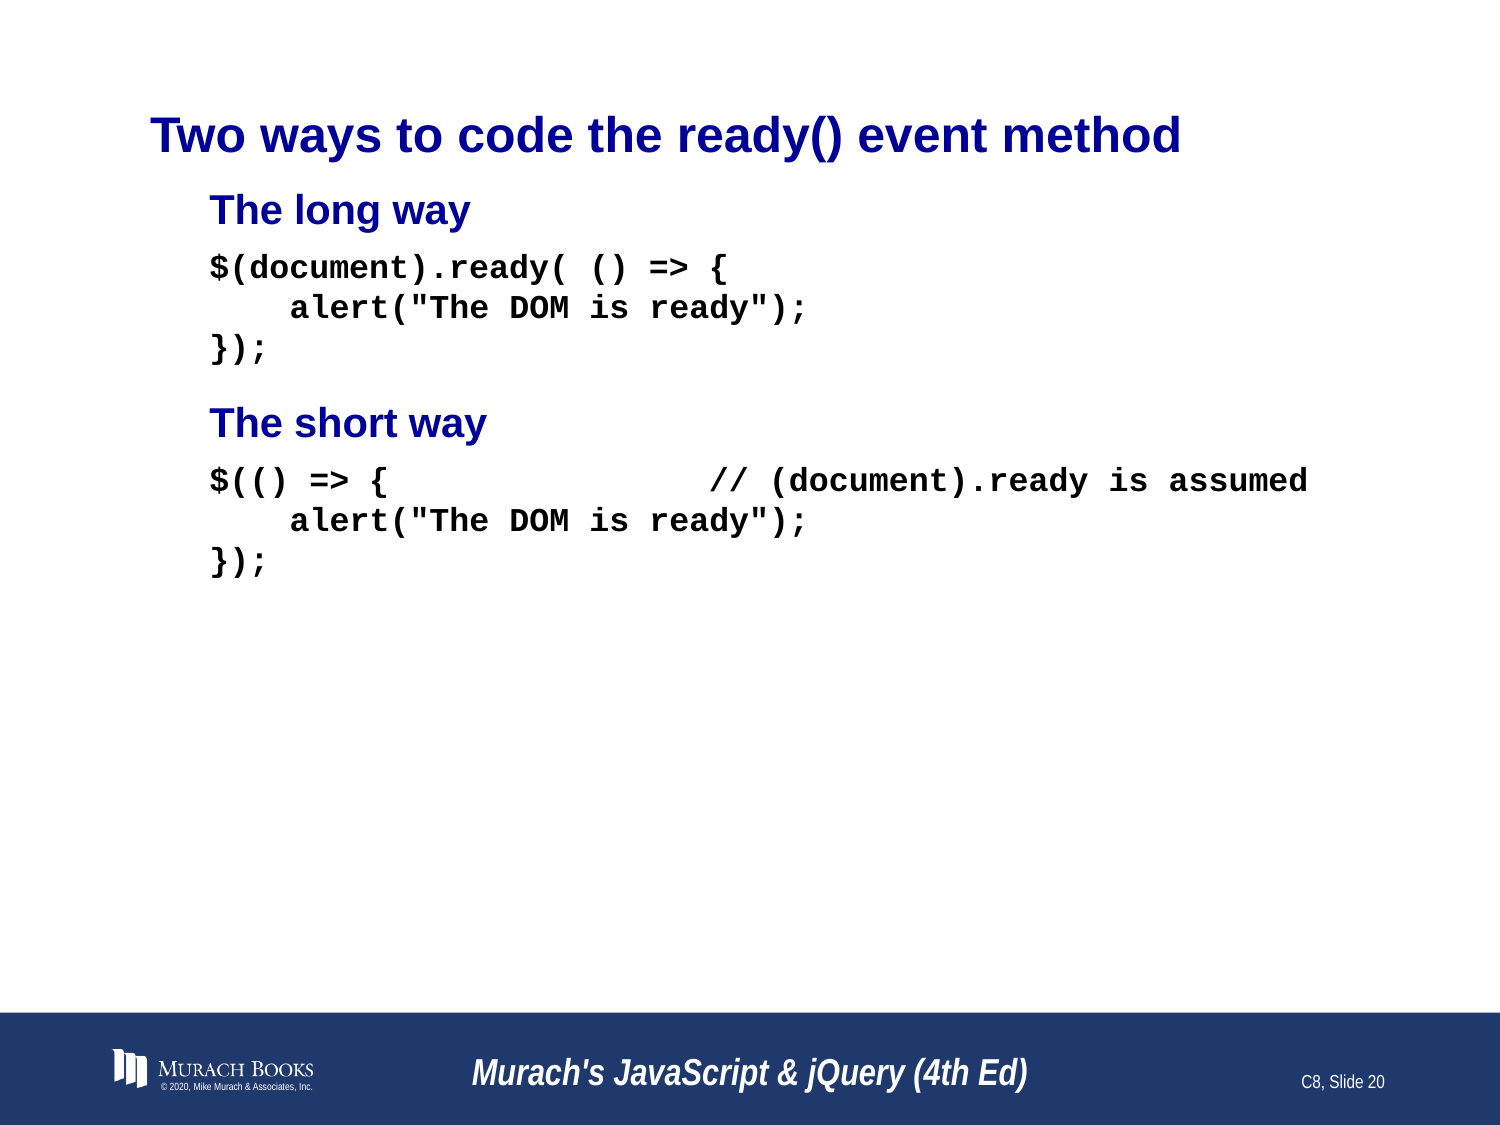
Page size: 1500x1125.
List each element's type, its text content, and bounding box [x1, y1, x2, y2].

list The long way $(document).ready( () => { alert("The DOM is ready"); }); The short way $(() => { // (document).ready is assumed alert("The DOM is ready"); }); [137, 174, 1350, 975]
footer © 2020, Mike Murach & Associates, Inc. [12, 1025, 463, 1100]
slide_number Murach's JavaScript & jQuery (4th Ed) [463, 1025, 1050, 1100]
title Two ways to code the ready() event method [150, 102, 1350, 164]
slide_number C8, Slide 20 [1087, 1025, 1400, 1100]
